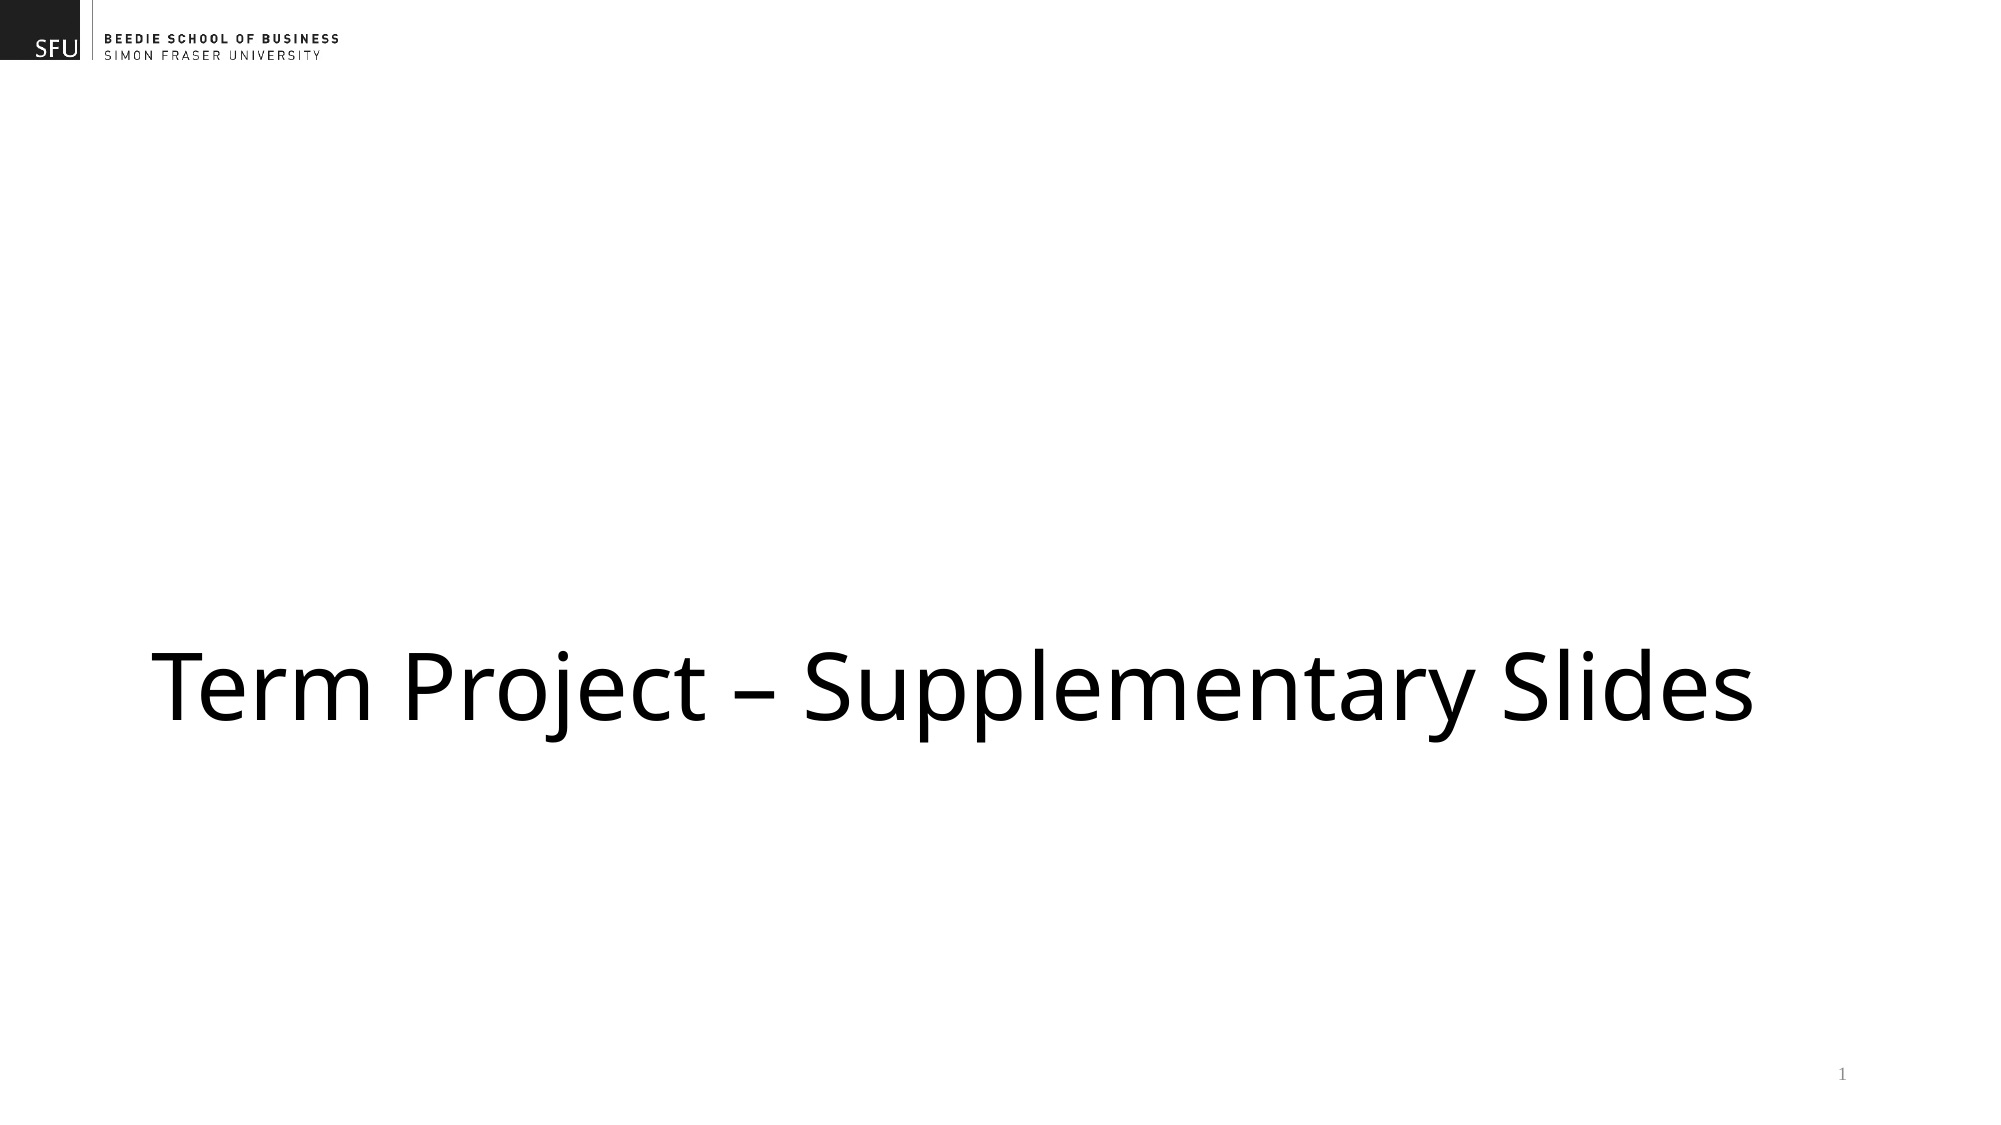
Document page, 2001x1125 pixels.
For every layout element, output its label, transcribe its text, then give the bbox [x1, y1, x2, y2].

slide_number 1 [1412, 1042, 1863, 1103]
picture [0, 0, 338, 60]
title Term Project – Supplementary Slides [136, 280, 1862, 749]
